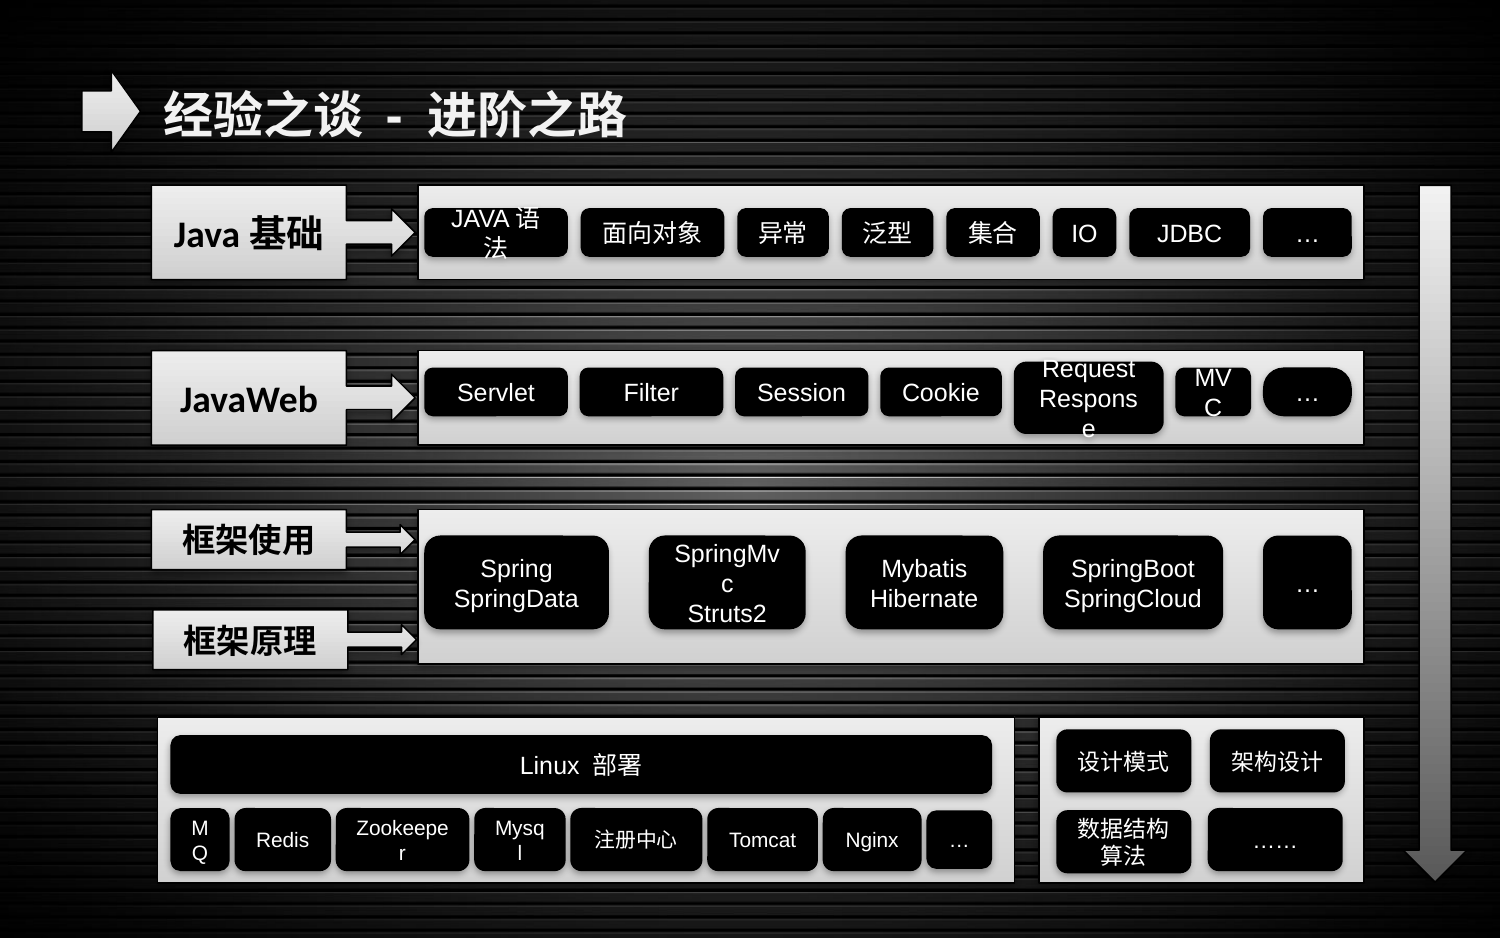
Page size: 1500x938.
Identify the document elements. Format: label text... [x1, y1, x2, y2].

text_box 经验之谈 - 进阶之路 [148, 76, 643, 152]
text_box 集合 [946, 208, 1040, 257]
text_box Zookeeper [335, 807, 470, 872]
text_box 架构设计 [1209, 729, 1345, 793]
text_box … [1262, 367, 1352, 417]
text_box Spring SpringData [424, 535, 609, 630]
text_box IO [1052, 208, 1117, 257]
text_box …… [1207, 807, 1343, 872]
text_box Linux 部署 [170, 735, 993, 794]
text_box 设计模式 [1056, 729, 1192, 793]
text_box [1038, 716, 1365, 884]
text_box MQ [170, 808, 230, 872]
text_box Mybatis Hibernate [845, 535, 1004, 630]
text_box SpringBoot SpringCloud [1043, 535, 1224, 630]
text_box Java基础 [150, 184, 416, 281]
text_box … [1263, 208, 1352, 257]
text_box [81, 69, 142, 154]
text_box 数据结构算法 [1056, 810, 1192, 874]
text_box Redis [234, 807, 332, 872]
text_box Servlet [424, 367, 568, 417]
text_box Filter [579, 367, 724, 417]
text_box 框架原理 [152, 608, 418, 671]
text_box 注册中心 [570, 807, 703, 872]
text_box JavaWeb [150, 349, 416, 446]
text_box SpringMvc Struts2 [648, 535, 806, 630]
text_box [157, 716, 1015, 884]
text_box Tomcat [707, 807, 818, 872]
text_box [417, 509, 1365, 665]
text_box Cookie [880, 367, 1002, 417]
text_box 泛型 [841, 208, 934, 257]
picture [0, 0, 1500, 938]
text_box Mysql [474, 807, 566, 872]
text_box MVC [1175, 367, 1252, 417]
text_box Request Response [1013, 361, 1164, 434]
text_box Nginx [822, 807, 922, 872]
text_box … [926, 810, 993, 869]
text_box 框架使用 [150, 508, 416, 571]
text_box JDBC [1129, 208, 1251, 257]
text_box 异常 [737, 208, 829, 257]
text_box [1402, 184, 1468, 883]
text_box … [1263, 535, 1352, 630]
text_box [417, 350, 1365, 446]
text_box [417, 184, 1365, 280]
text_box Session [735, 367, 869, 417]
text_box JAVA语法 [424, 208, 568, 257]
text_box 面向对象 [580, 208, 725, 257]
